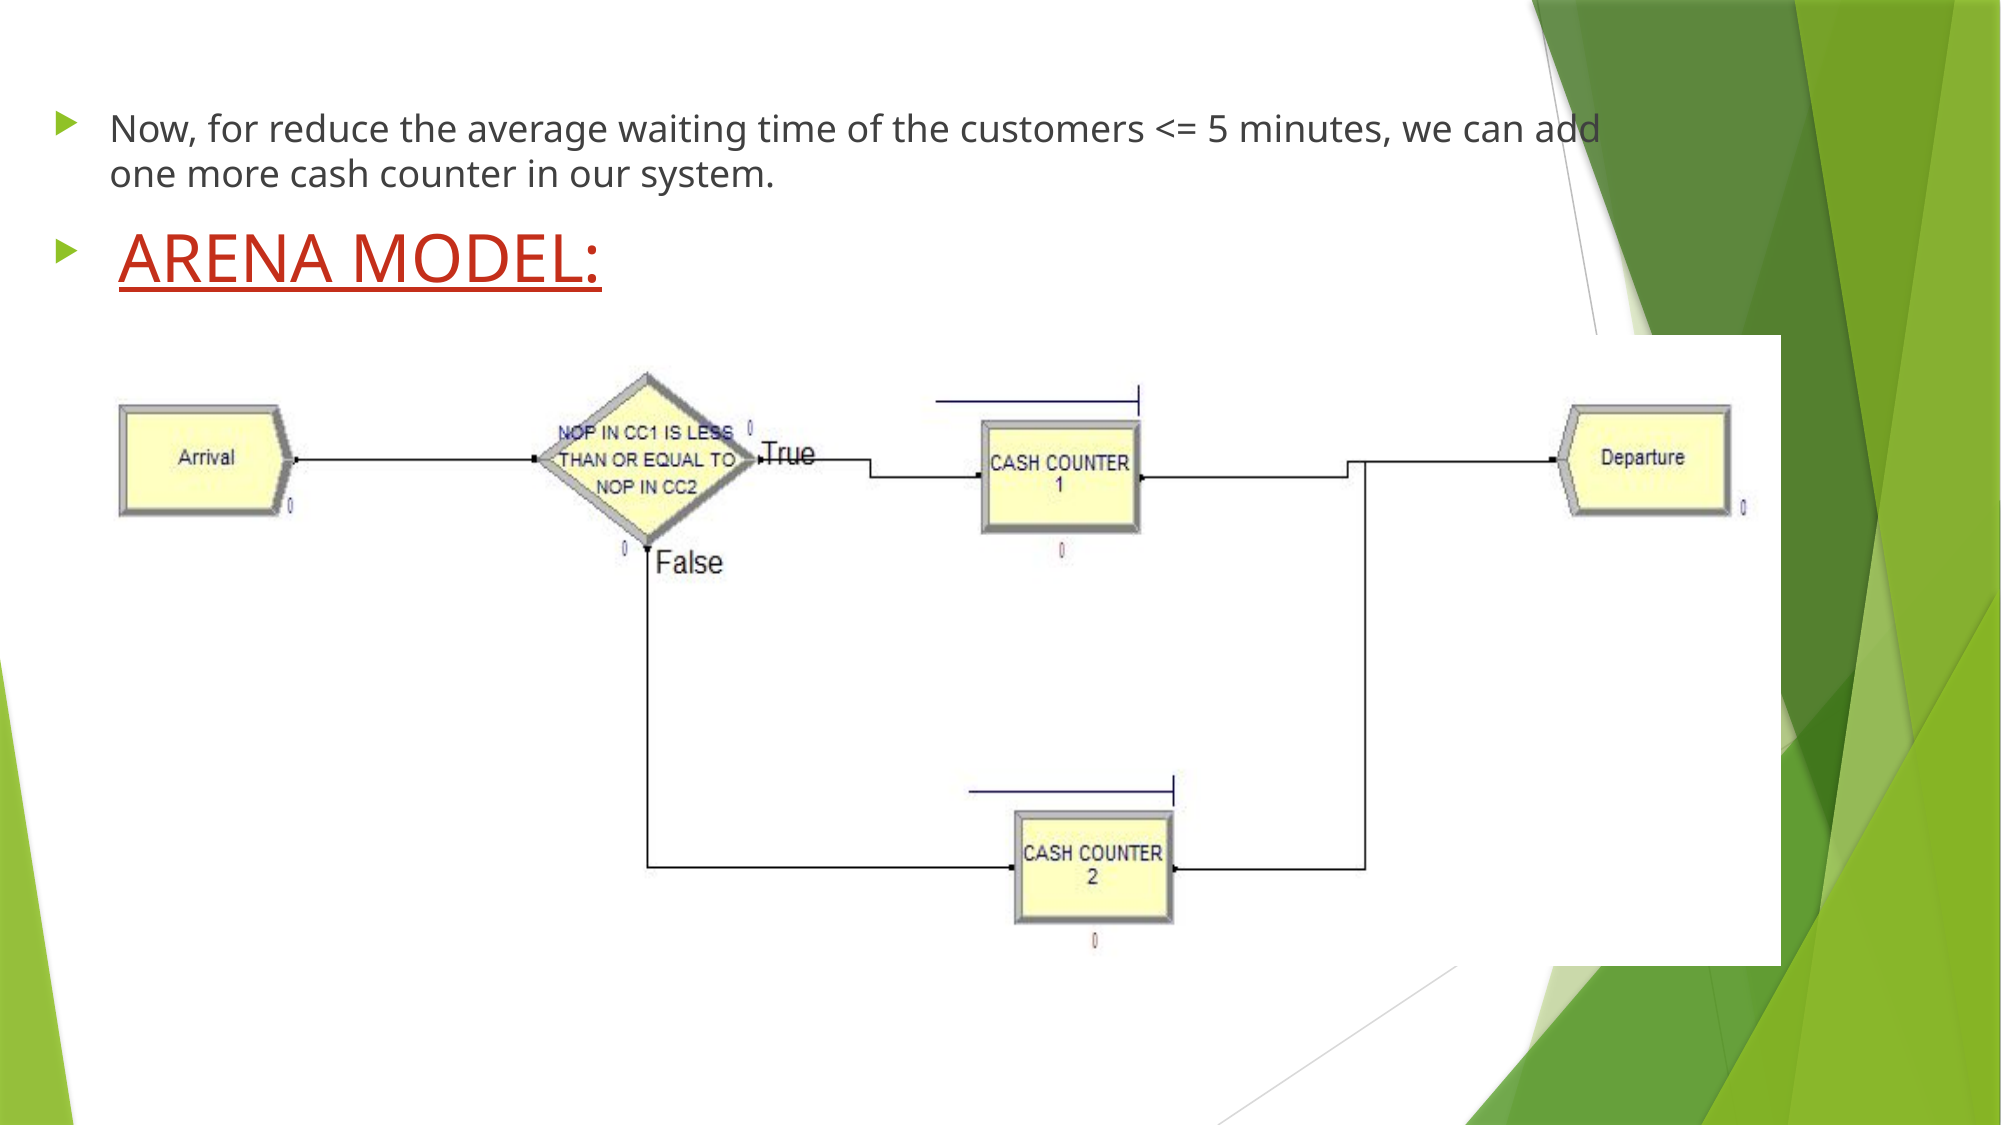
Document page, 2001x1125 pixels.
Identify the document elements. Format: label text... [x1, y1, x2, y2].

list Now, for reduce the average waiting time of the customers <= 5 minutes, we can add one more cash counter in our system. ARENA MODEL: [38, 97, 1621, 1046]
picture [86, 335, 1782, 966]
